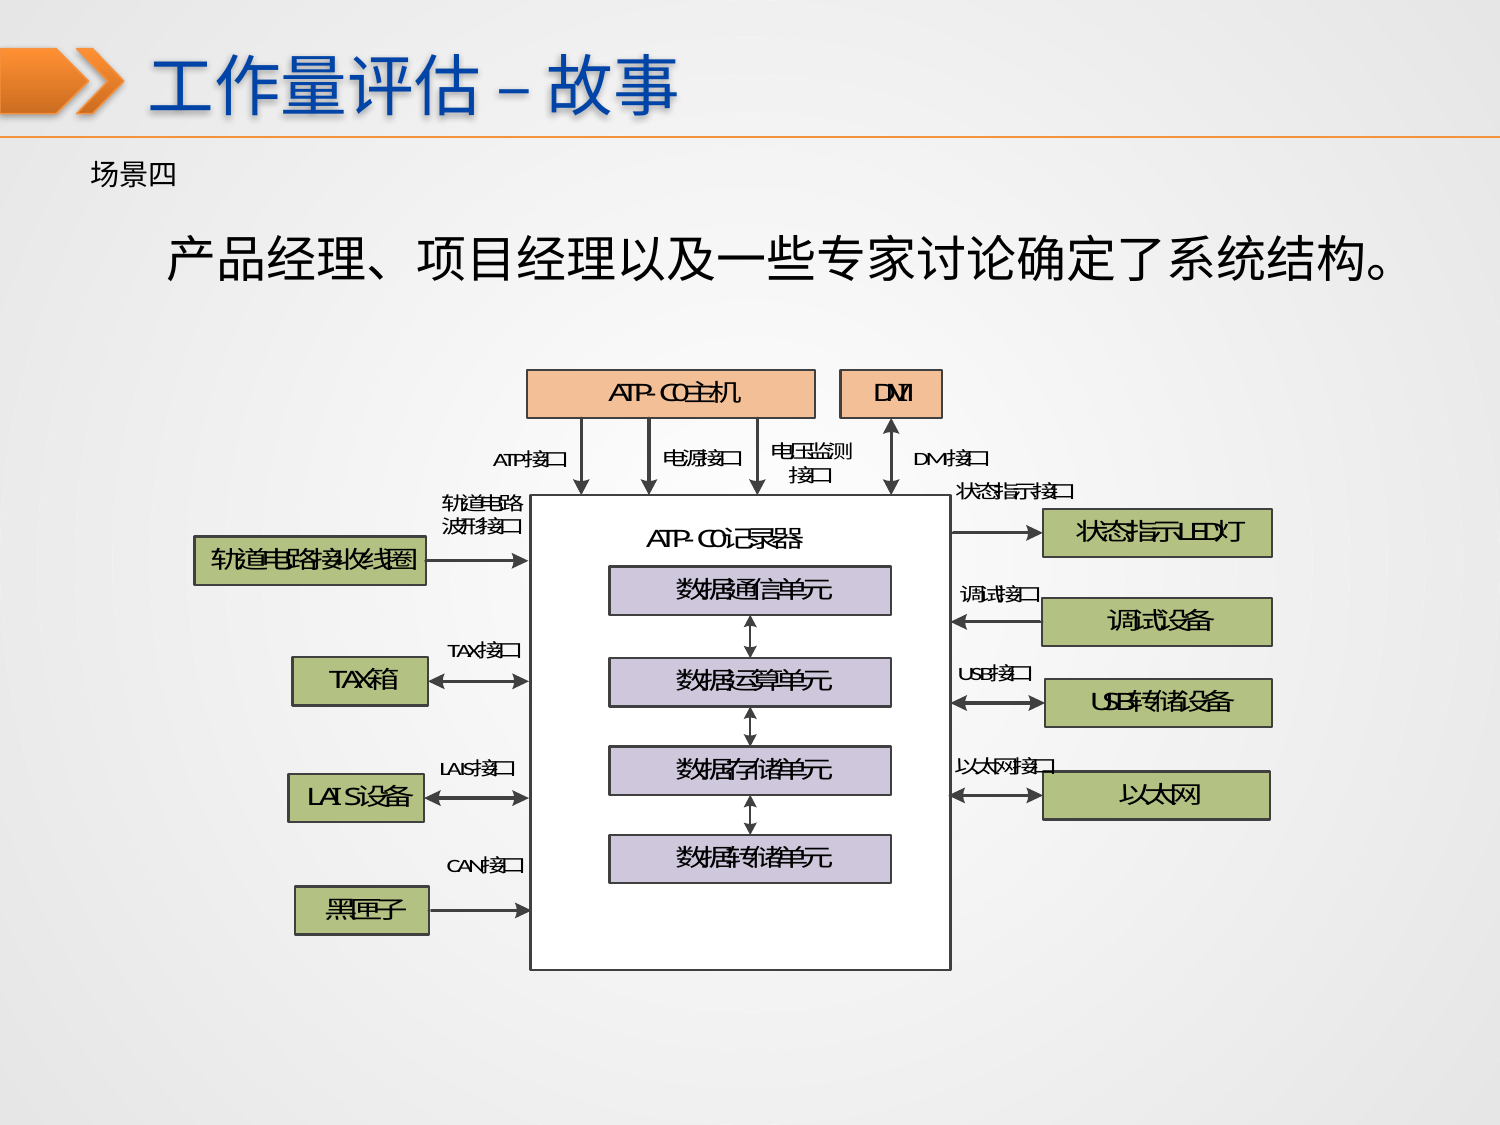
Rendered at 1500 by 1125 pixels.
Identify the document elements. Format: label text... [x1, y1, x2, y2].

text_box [123, 302, 1341, 1035]
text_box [0, 30, 1500, 138]
text_box 产品经理、项目经理以及一些专家讨论确定了系统结构。 [76, 219, 1447, 295]
text_box 场景四 [75, 148, 1446, 199]
